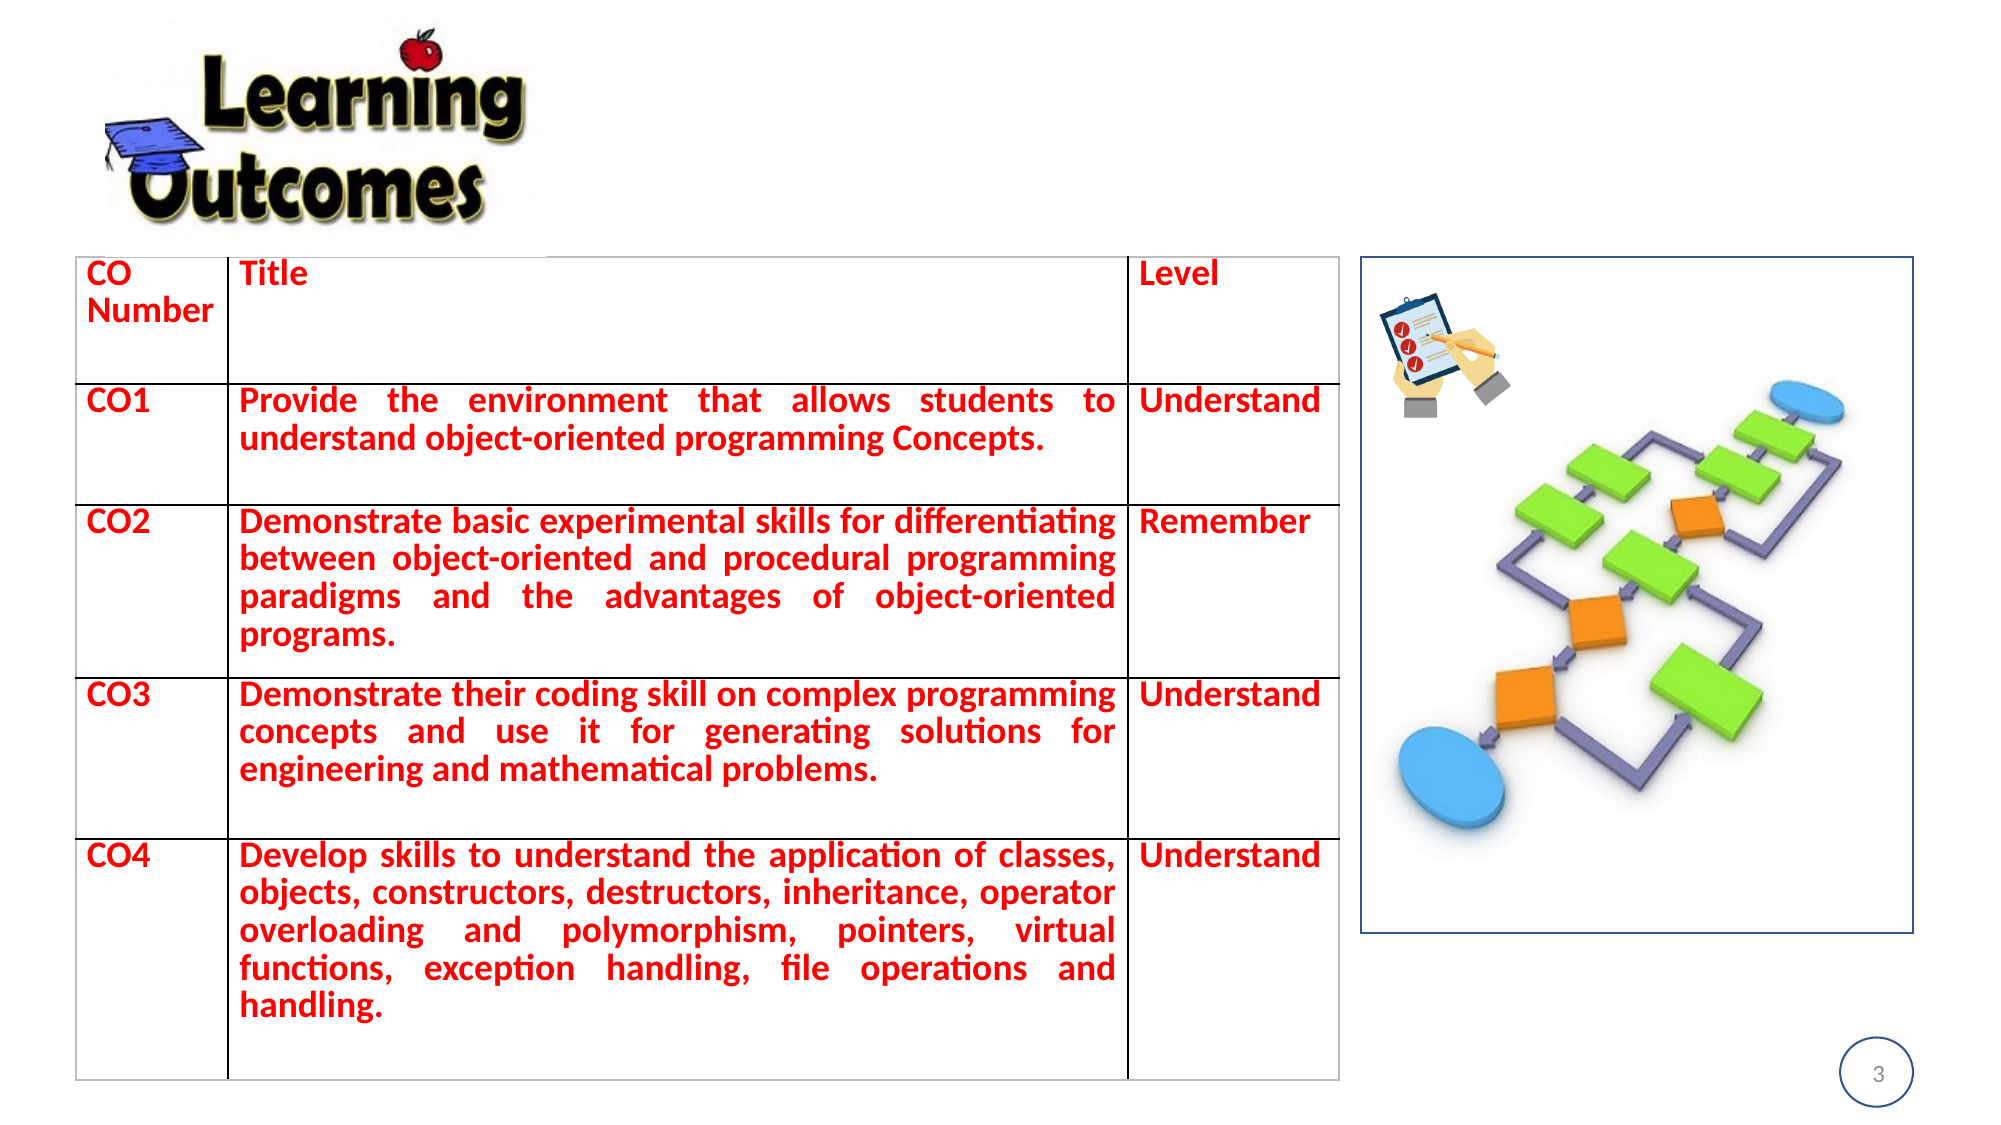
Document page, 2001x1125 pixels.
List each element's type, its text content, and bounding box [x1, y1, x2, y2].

table_cell Understand [1129, 385, 1338, 504]
table_cell CO4 [77, 840, 227, 1079]
table_header CO Number [77, 258, 227, 383]
text_box Course Outcomes [89, 187, 522, 263]
table_cell CO1 [77, 385, 227, 504]
picture [105, 17, 546, 257]
text_box [1839, 1036, 1915, 1108]
table_cell Understand [1129, 679, 1338, 838]
table_cell Develop skills to understand the application of classes, objects, constructors, destructors, inheritance, operator overloading and polymorphism, pointers, virtual functions, exception handling, file operations and handling. [229, 840, 1127, 1079]
table_cell Demonstrate basic experimental skills for differentiating between object-oriented and procedural programming paradigms and the advantages of object-oriented programs. [229, 506, 1127, 677]
table_cell Understand [1129, 840, 1338, 1079]
table_header Level [1129, 258, 1338, 383]
list [1332, 187, 1949, 964]
table_cell Remember [1129, 506, 1338, 677]
table_cell CO3 [77, 679, 227, 838]
table_cell CO2 [77, 506, 227, 677]
table_cell Demonstrate their coding skill on complex programming concepts and use it for generating solutions for engineering and mathematical problems. [229, 679, 1127, 838]
text_box [1360, 256, 1914, 934]
slide_number 3 [1449, 1042, 1856, 1103]
table_header Title [229, 258, 1127, 383]
picture [1370, 279, 1893, 892]
table_cell Provide the environment that allows students to understand object-oriented programming Concepts. [229, 385, 1127, 504]
